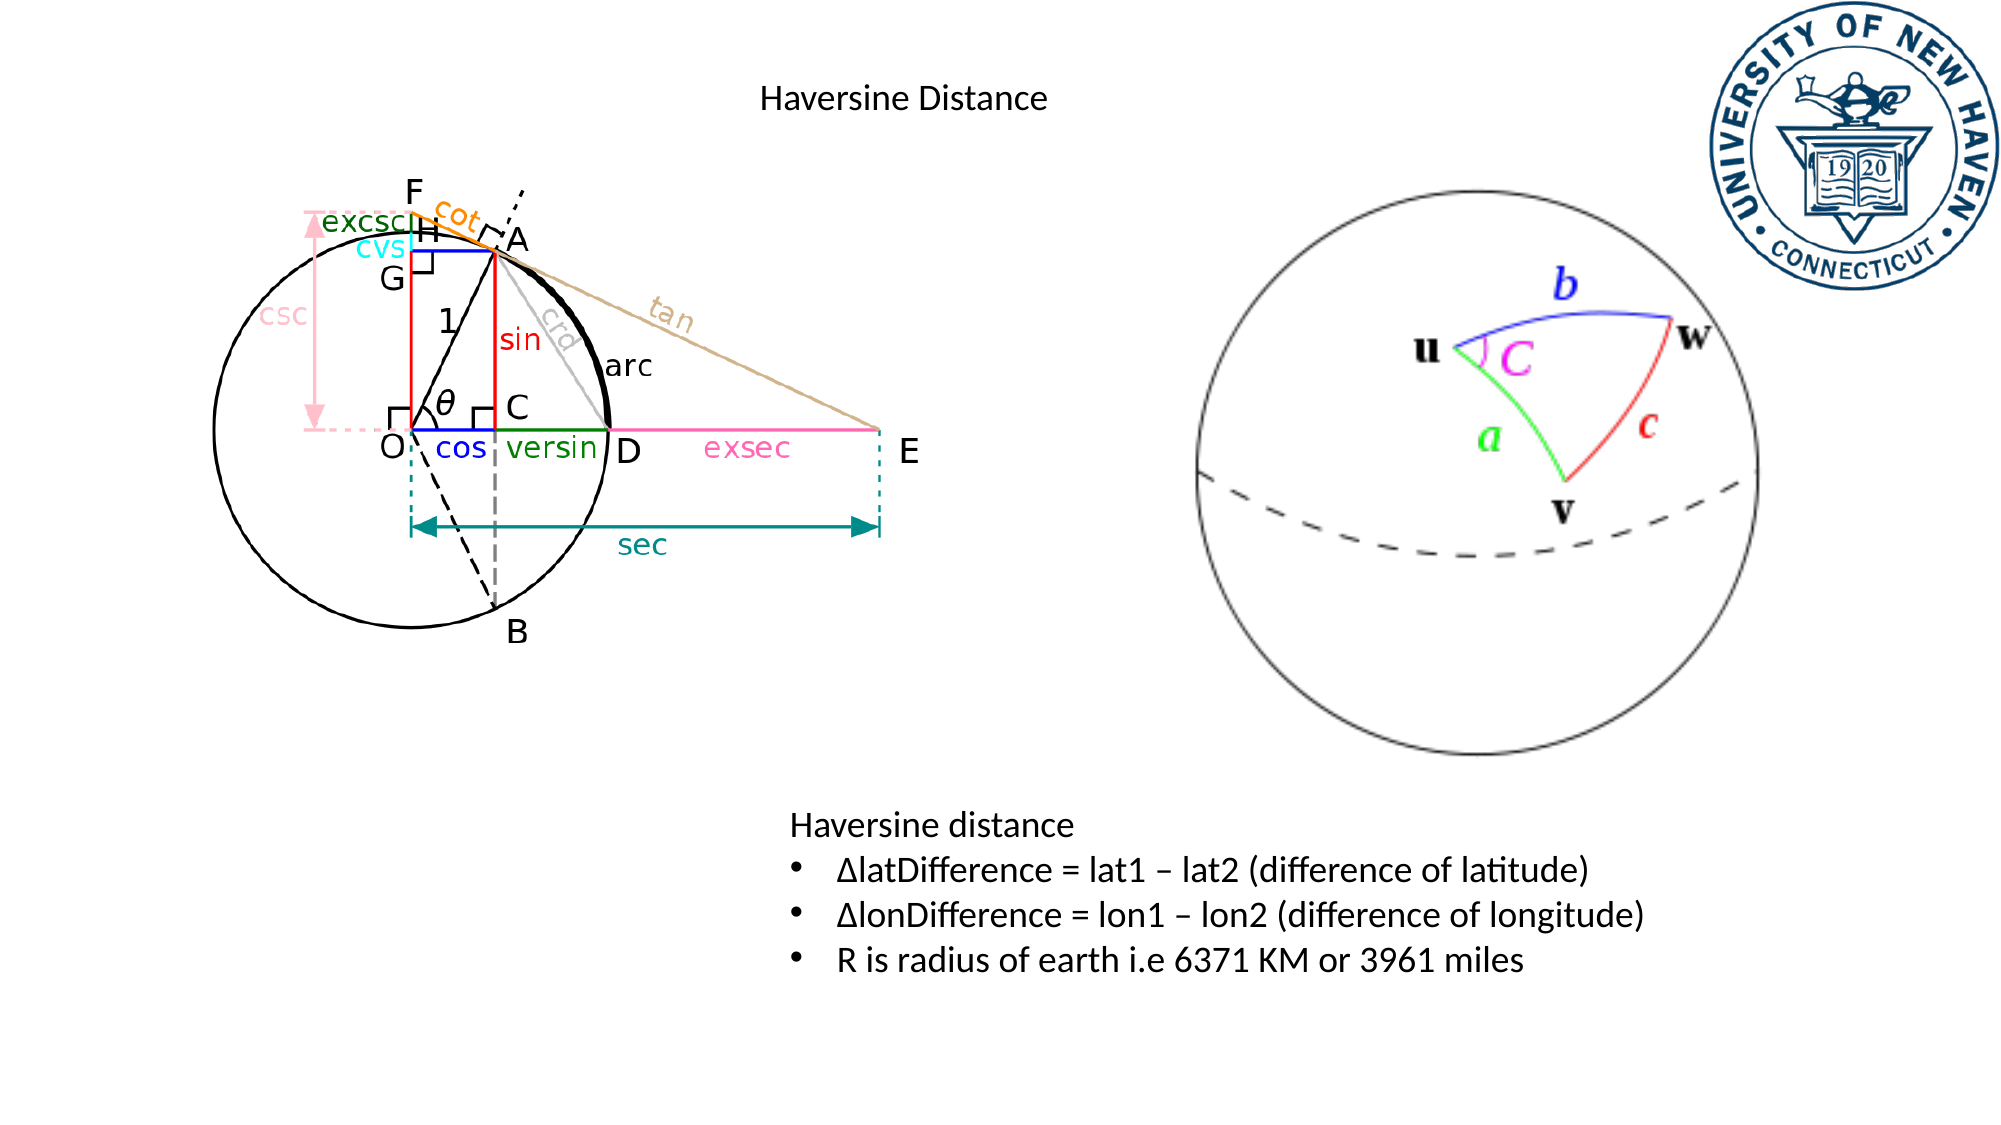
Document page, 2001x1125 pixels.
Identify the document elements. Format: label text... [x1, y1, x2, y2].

picture [1194, 0, 2000, 759]
text_box Haversine distance ΔlatDifference = lat1 – lat2 (difference of latitude) ΔlonDifference = lon1 – lon2 (difference of longitude) R is radius of earth i.e 6371 KM or 3961 miles [774, 792, 1676, 1032]
picture [203, 178, 928, 644]
text_box Haversine Distance [744, 64, 1195, 125]
